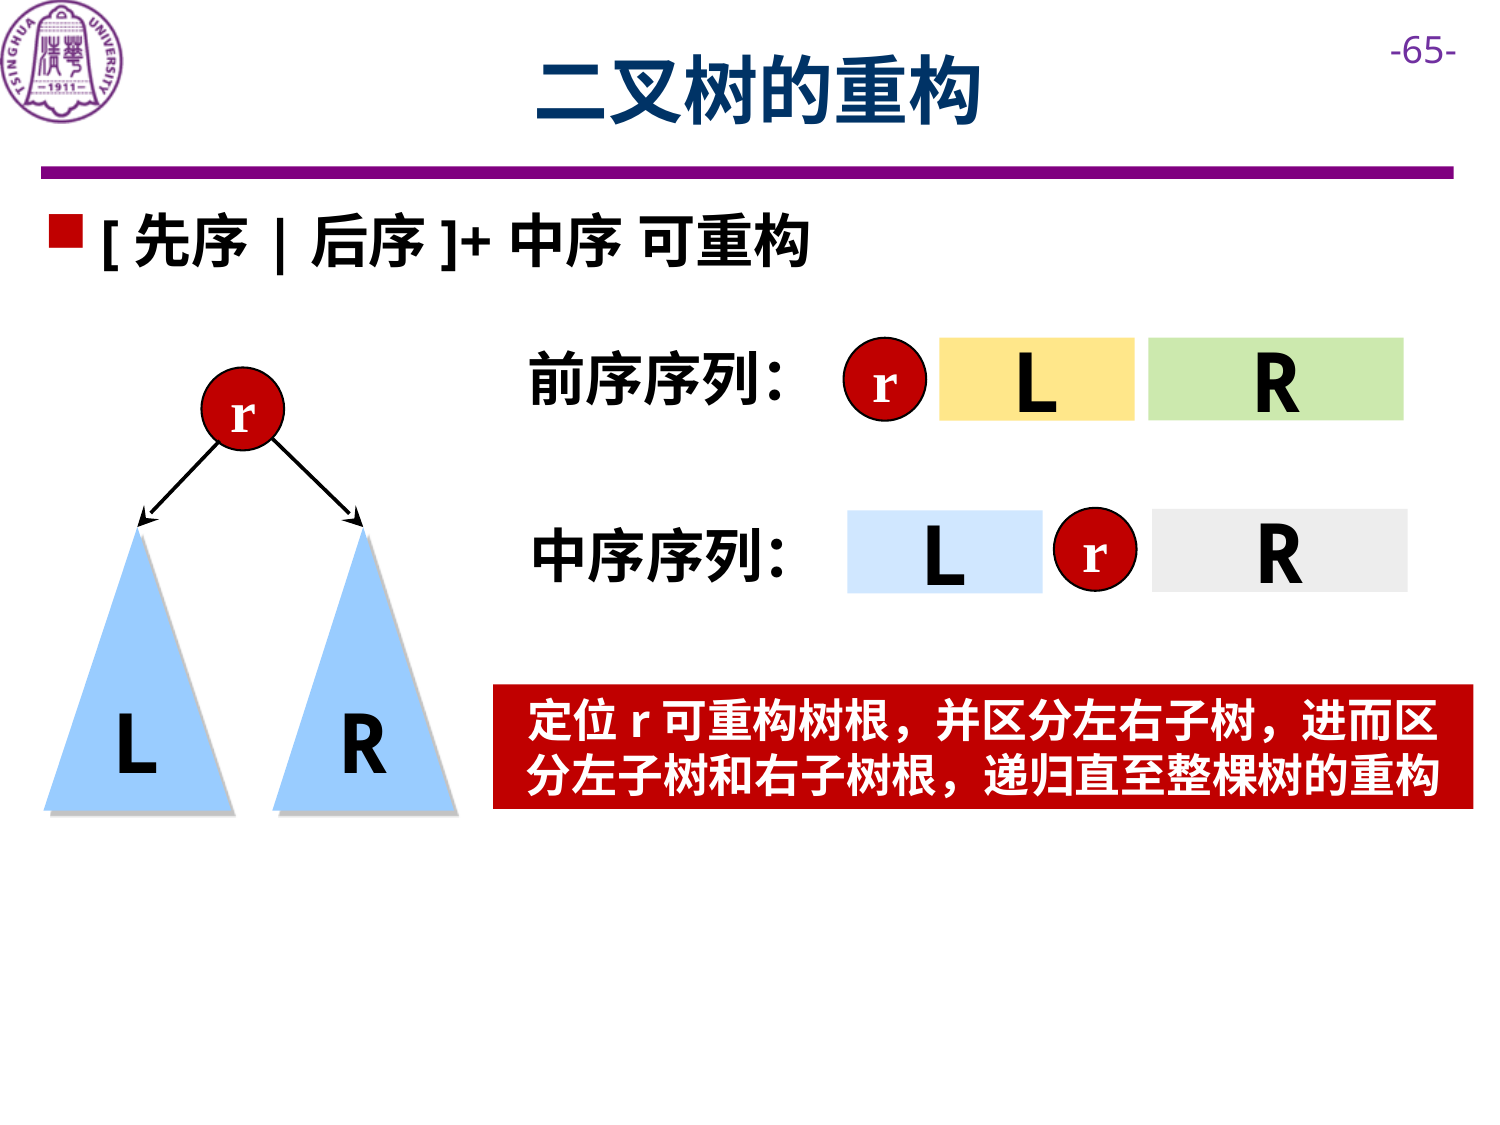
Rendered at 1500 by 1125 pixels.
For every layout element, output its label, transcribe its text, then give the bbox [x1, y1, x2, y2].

text_box R [1148, 337, 1404, 421]
text_box r [201, 367, 285, 451]
text_box r [1053, 507, 1137, 591]
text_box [137, 440, 220, 528]
picture [0, 0, 124, 124]
text_box 定位r可重构树根，并区分左右子树，进而区分左子树和右子树根，递归直至整棵树的重构 [493, 684, 1474, 809]
title 二叉树的重构 [135, 13, 1383, 165]
text_box 前序序列： [512, 334, 946, 420]
text_box L [847, 510, 1043, 594]
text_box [271, 438, 364, 528]
text_box L [939, 337, 1135, 421]
text_box r [843, 337, 927, 421]
text_box R [272, 532, 455, 811]
text_box L [43, 534, 232, 811]
text_box R [1152, 508, 1408, 592]
text_box 中序序列： [514, 512, 948, 597]
text_box [先序|后序]+中序 可重构 [29, 196, 869, 281]
